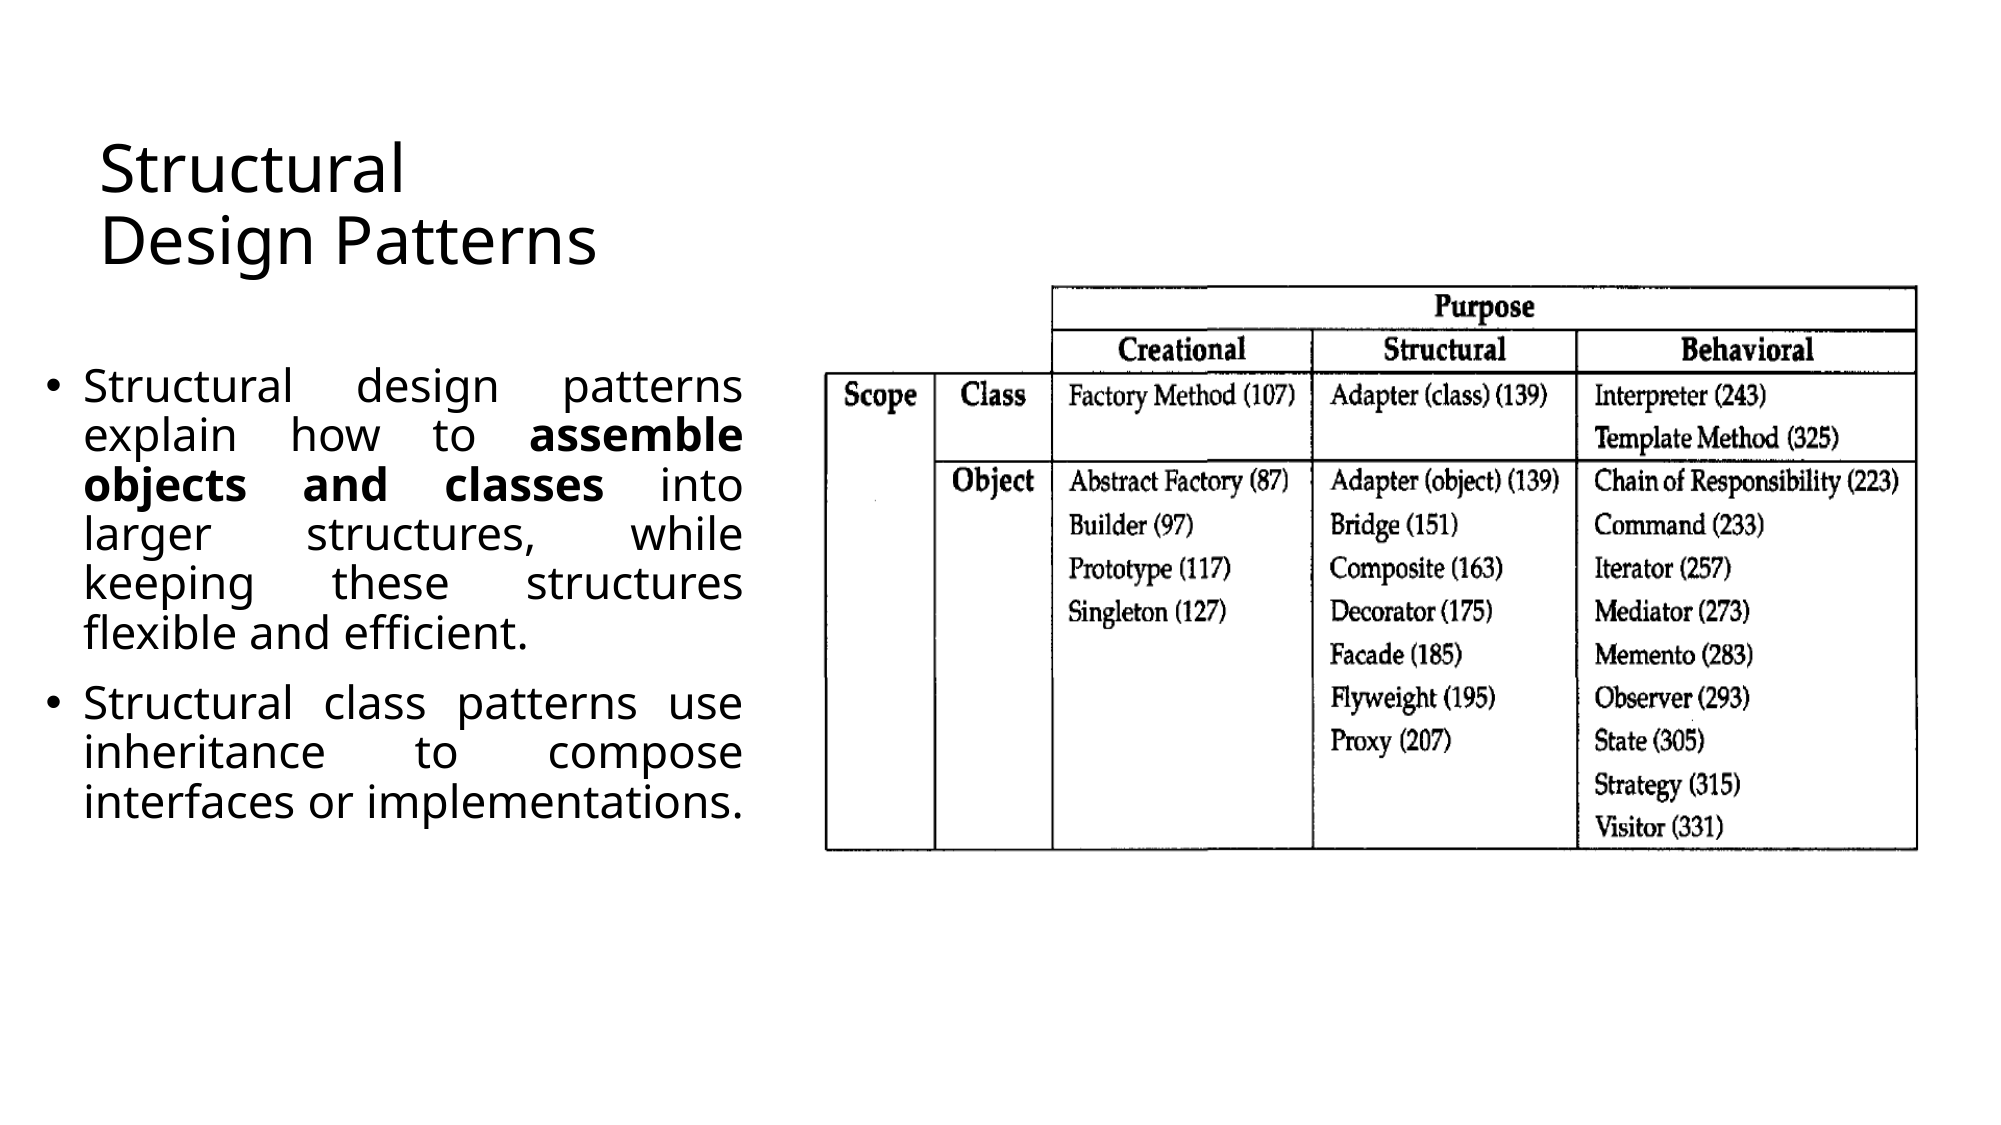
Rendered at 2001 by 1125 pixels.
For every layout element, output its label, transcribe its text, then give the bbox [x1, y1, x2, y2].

picture [779, 247, 1990, 877]
list Structural design patterns explain how to assemble objects and classes into larger structures, while keeping these structures flexible and efficient. Structural class patterns use inheritance to compose interfaces or implementations. [30, 355, 760, 1078]
title Structural Design Patterns [84, 114, 651, 287]
